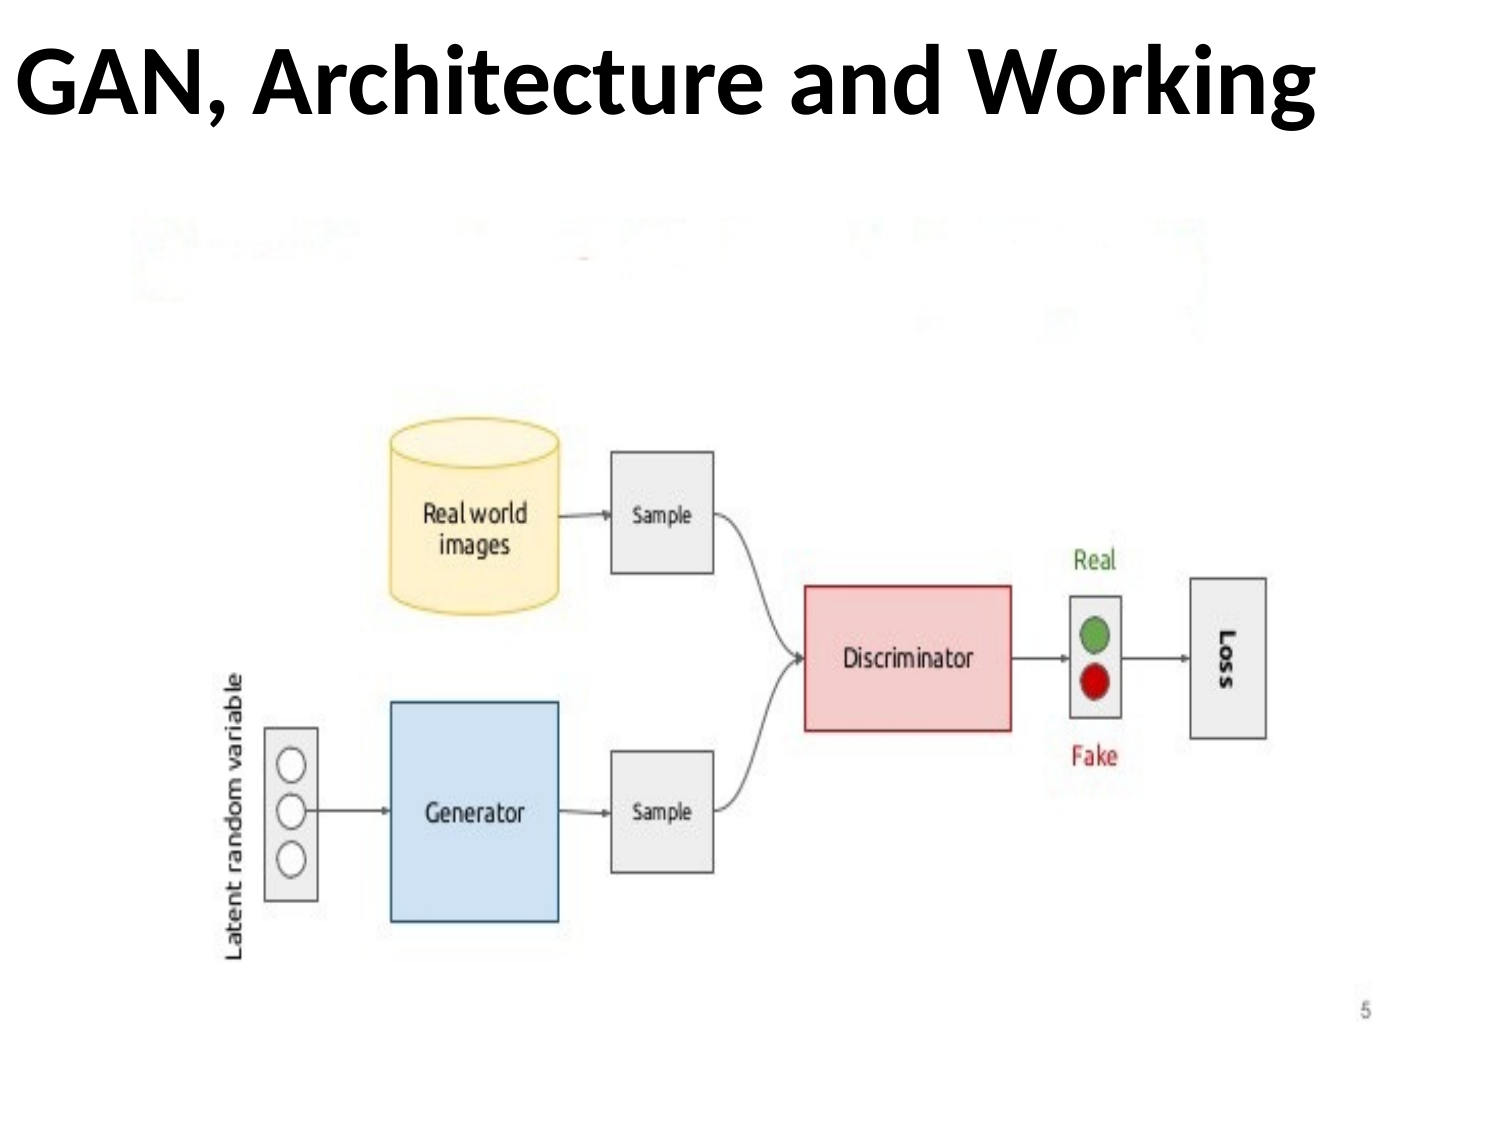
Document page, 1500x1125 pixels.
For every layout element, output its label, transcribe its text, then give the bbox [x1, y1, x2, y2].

text_box GAN, Architecture and Working [0, 0, 1470, 171]
picture [99, 137, 1401, 1063]
